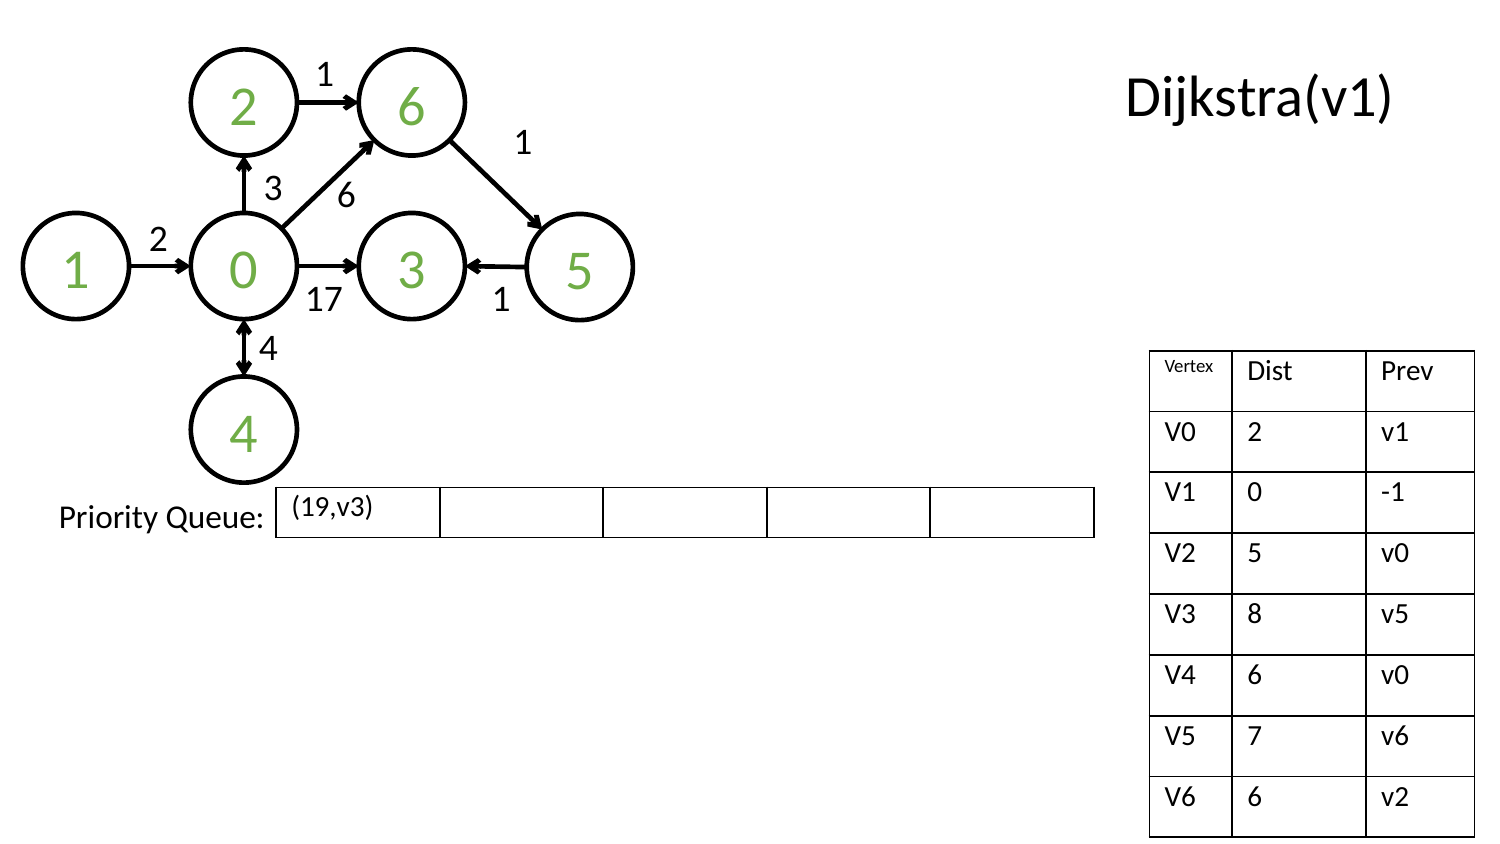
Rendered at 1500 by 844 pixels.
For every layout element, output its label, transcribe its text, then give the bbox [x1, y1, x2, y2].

table_cell -1 [1367, 473, 1474, 532]
table_header (19,v3) [299, 488, 439, 537]
text_box 1 [21, 211, 131, 321]
table_cell V1 [1150, 473, 1231, 532]
table_cell 5 [1233, 534, 1365, 593]
table_cell 8 [1233, 595, 1365, 654]
table_header [931, 488, 1093, 537]
text_box 5 [525, 212, 634, 322]
table_header [768, 488, 929, 537]
table_header [441, 488, 602, 537]
text_box 17 [289, 267, 359, 327]
text_box 2 [189, 48, 298, 157]
text_box 1 [300, 41, 344, 102]
text_box Dijkstra(v1) [1111, 50, 1425, 136]
table_cell v5 [1367, 595, 1474, 654]
text_box 3 [248, 155, 281, 216]
text_box 1 [476, 268, 521, 327]
table_cell 0 [1233, 473, 1365, 532]
table_cell v2 [1367, 777, 1474, 836]
table_cell v0 [1367, 534, 1474, 593]
table_cell v0 [1367, 656, 1474, 715]
table_cell V0 [1150, 412, 1231, 471]
table_header [604, 488, 766, 537]
table_cell V6 [1150, 777, 1231, 836]
table_header Vertex [1150, 352, 1231, 411]
text_box 4 [243, 315, 288, 376]
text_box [281, 139, 375, 229]
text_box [449, 139, 543, 230]
text_box 3 [357, 211, 466, 321]
table_cell V2 [1150, 534, 1231, 593]
table_cell V3 [1150, 595, 1231, 654]
table_cell 6 [1233, 777, 1365, 836]
text_box 6 [357, 48, 466, 157]
table_cell V4 [1150, 656, 1231, 715]
table_cell v6 [1367, 717, 1474, 776]
text_box Priority Queue: [44, 487, 299, 543]
table_cell V5 [1150, 717, 1231, 776]
text_box 4 [189, 375, 299, 484]
text_box 1 [498, 109, 543, 139]
table_cell 2 [1233, 412, 1365, 471]
table_header Prev [1367, 352, 1474, 411]
table_cell 6 [1233, 656, 1365, 715]
table_header Dist [1233, 352, 1365, 411]
text_box 0 [189, 211, 298, 321]
table_cell 7 [1233, 717, 1365, 776]
text_box 2 [133, 206, 178, 266]
table_cell v1 [1367, 412, 1474, 471]
